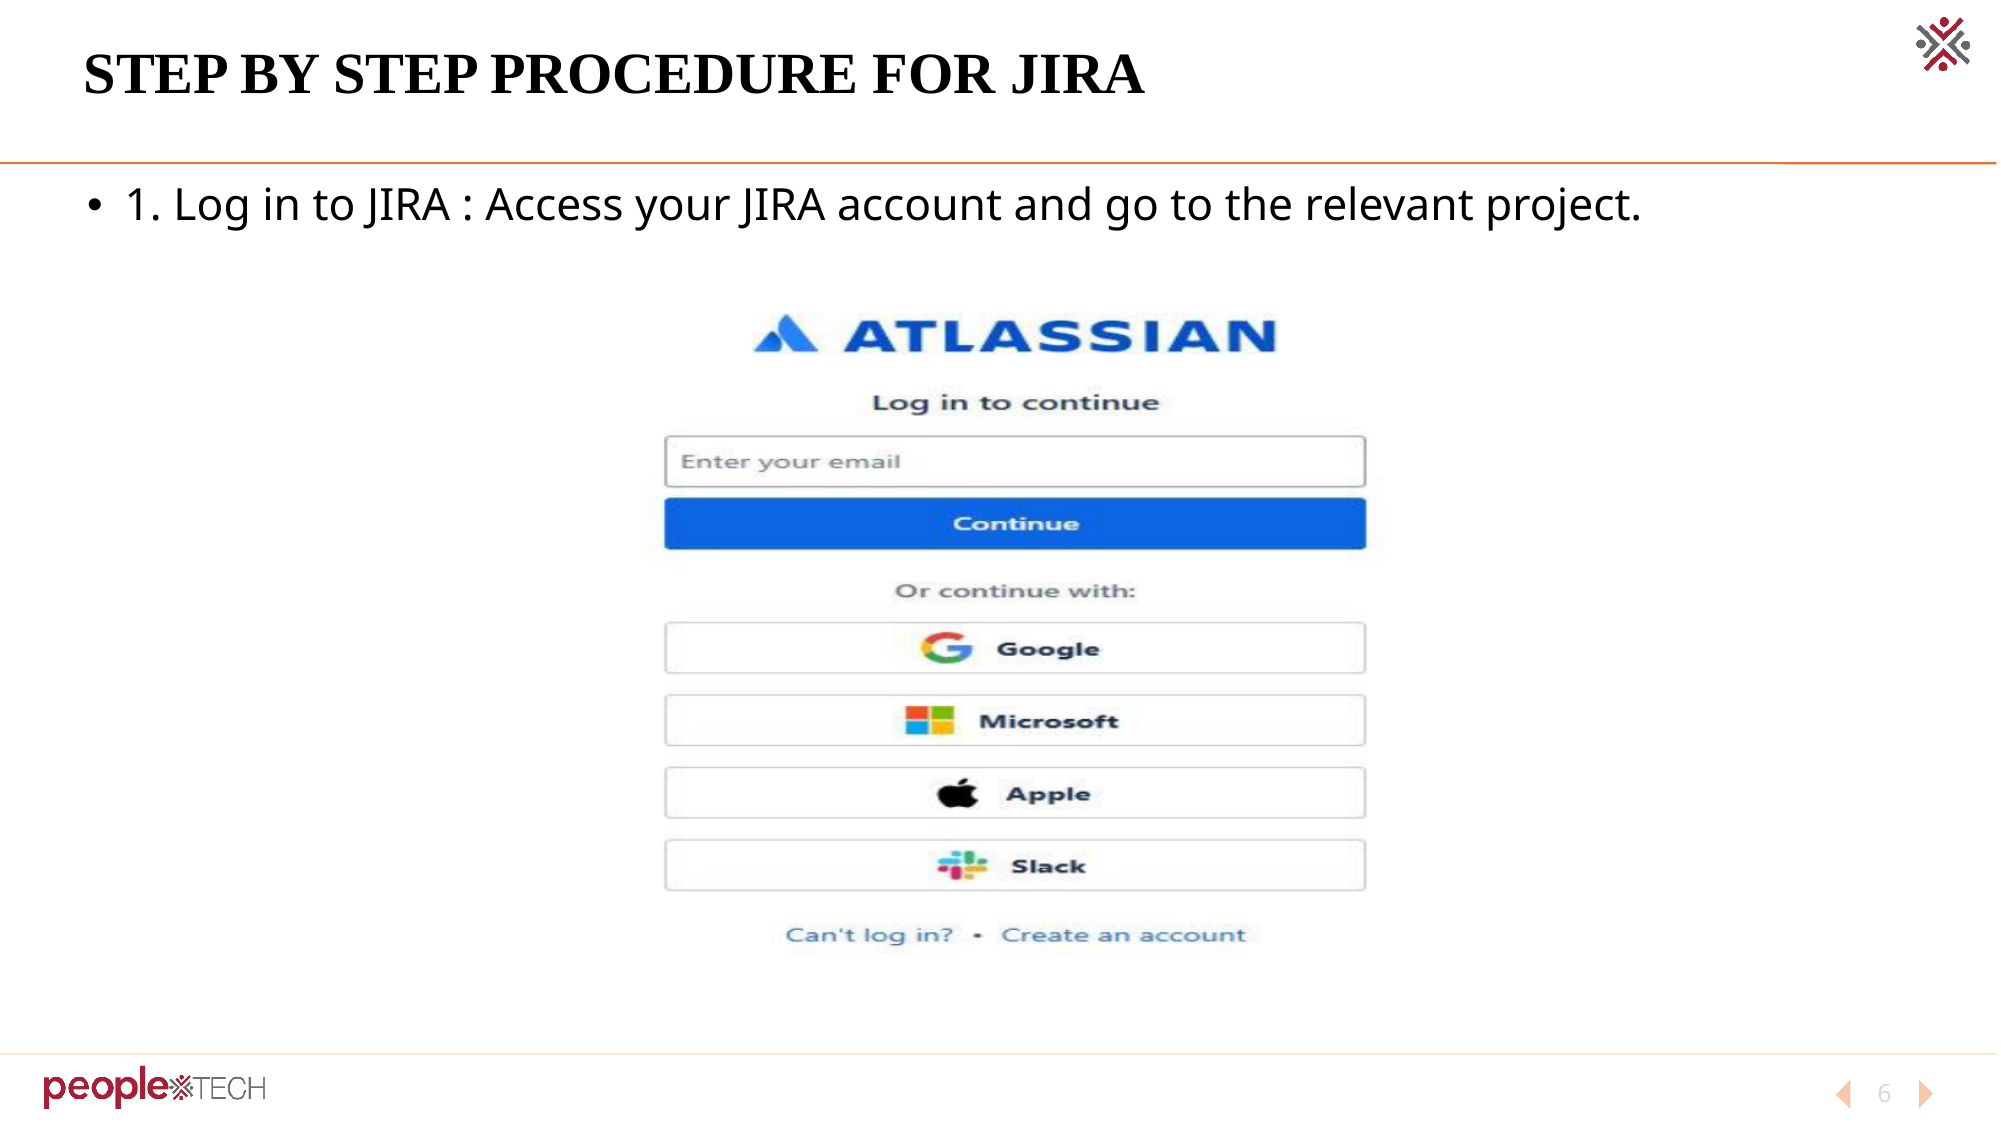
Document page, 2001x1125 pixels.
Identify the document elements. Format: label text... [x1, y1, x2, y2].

title STEP BY STEP PROCEDURE FOR JIRA [72, 8, 1892, 141]
picture [31, 1059, 275, 1115]
picture [573, 267, 1427, 972]
list 1. Log in to JIRA : Access your JIRA account and go to the relevant project. [72, 175, 1892, 971]
picture [1916, 17, 1970, 71]
